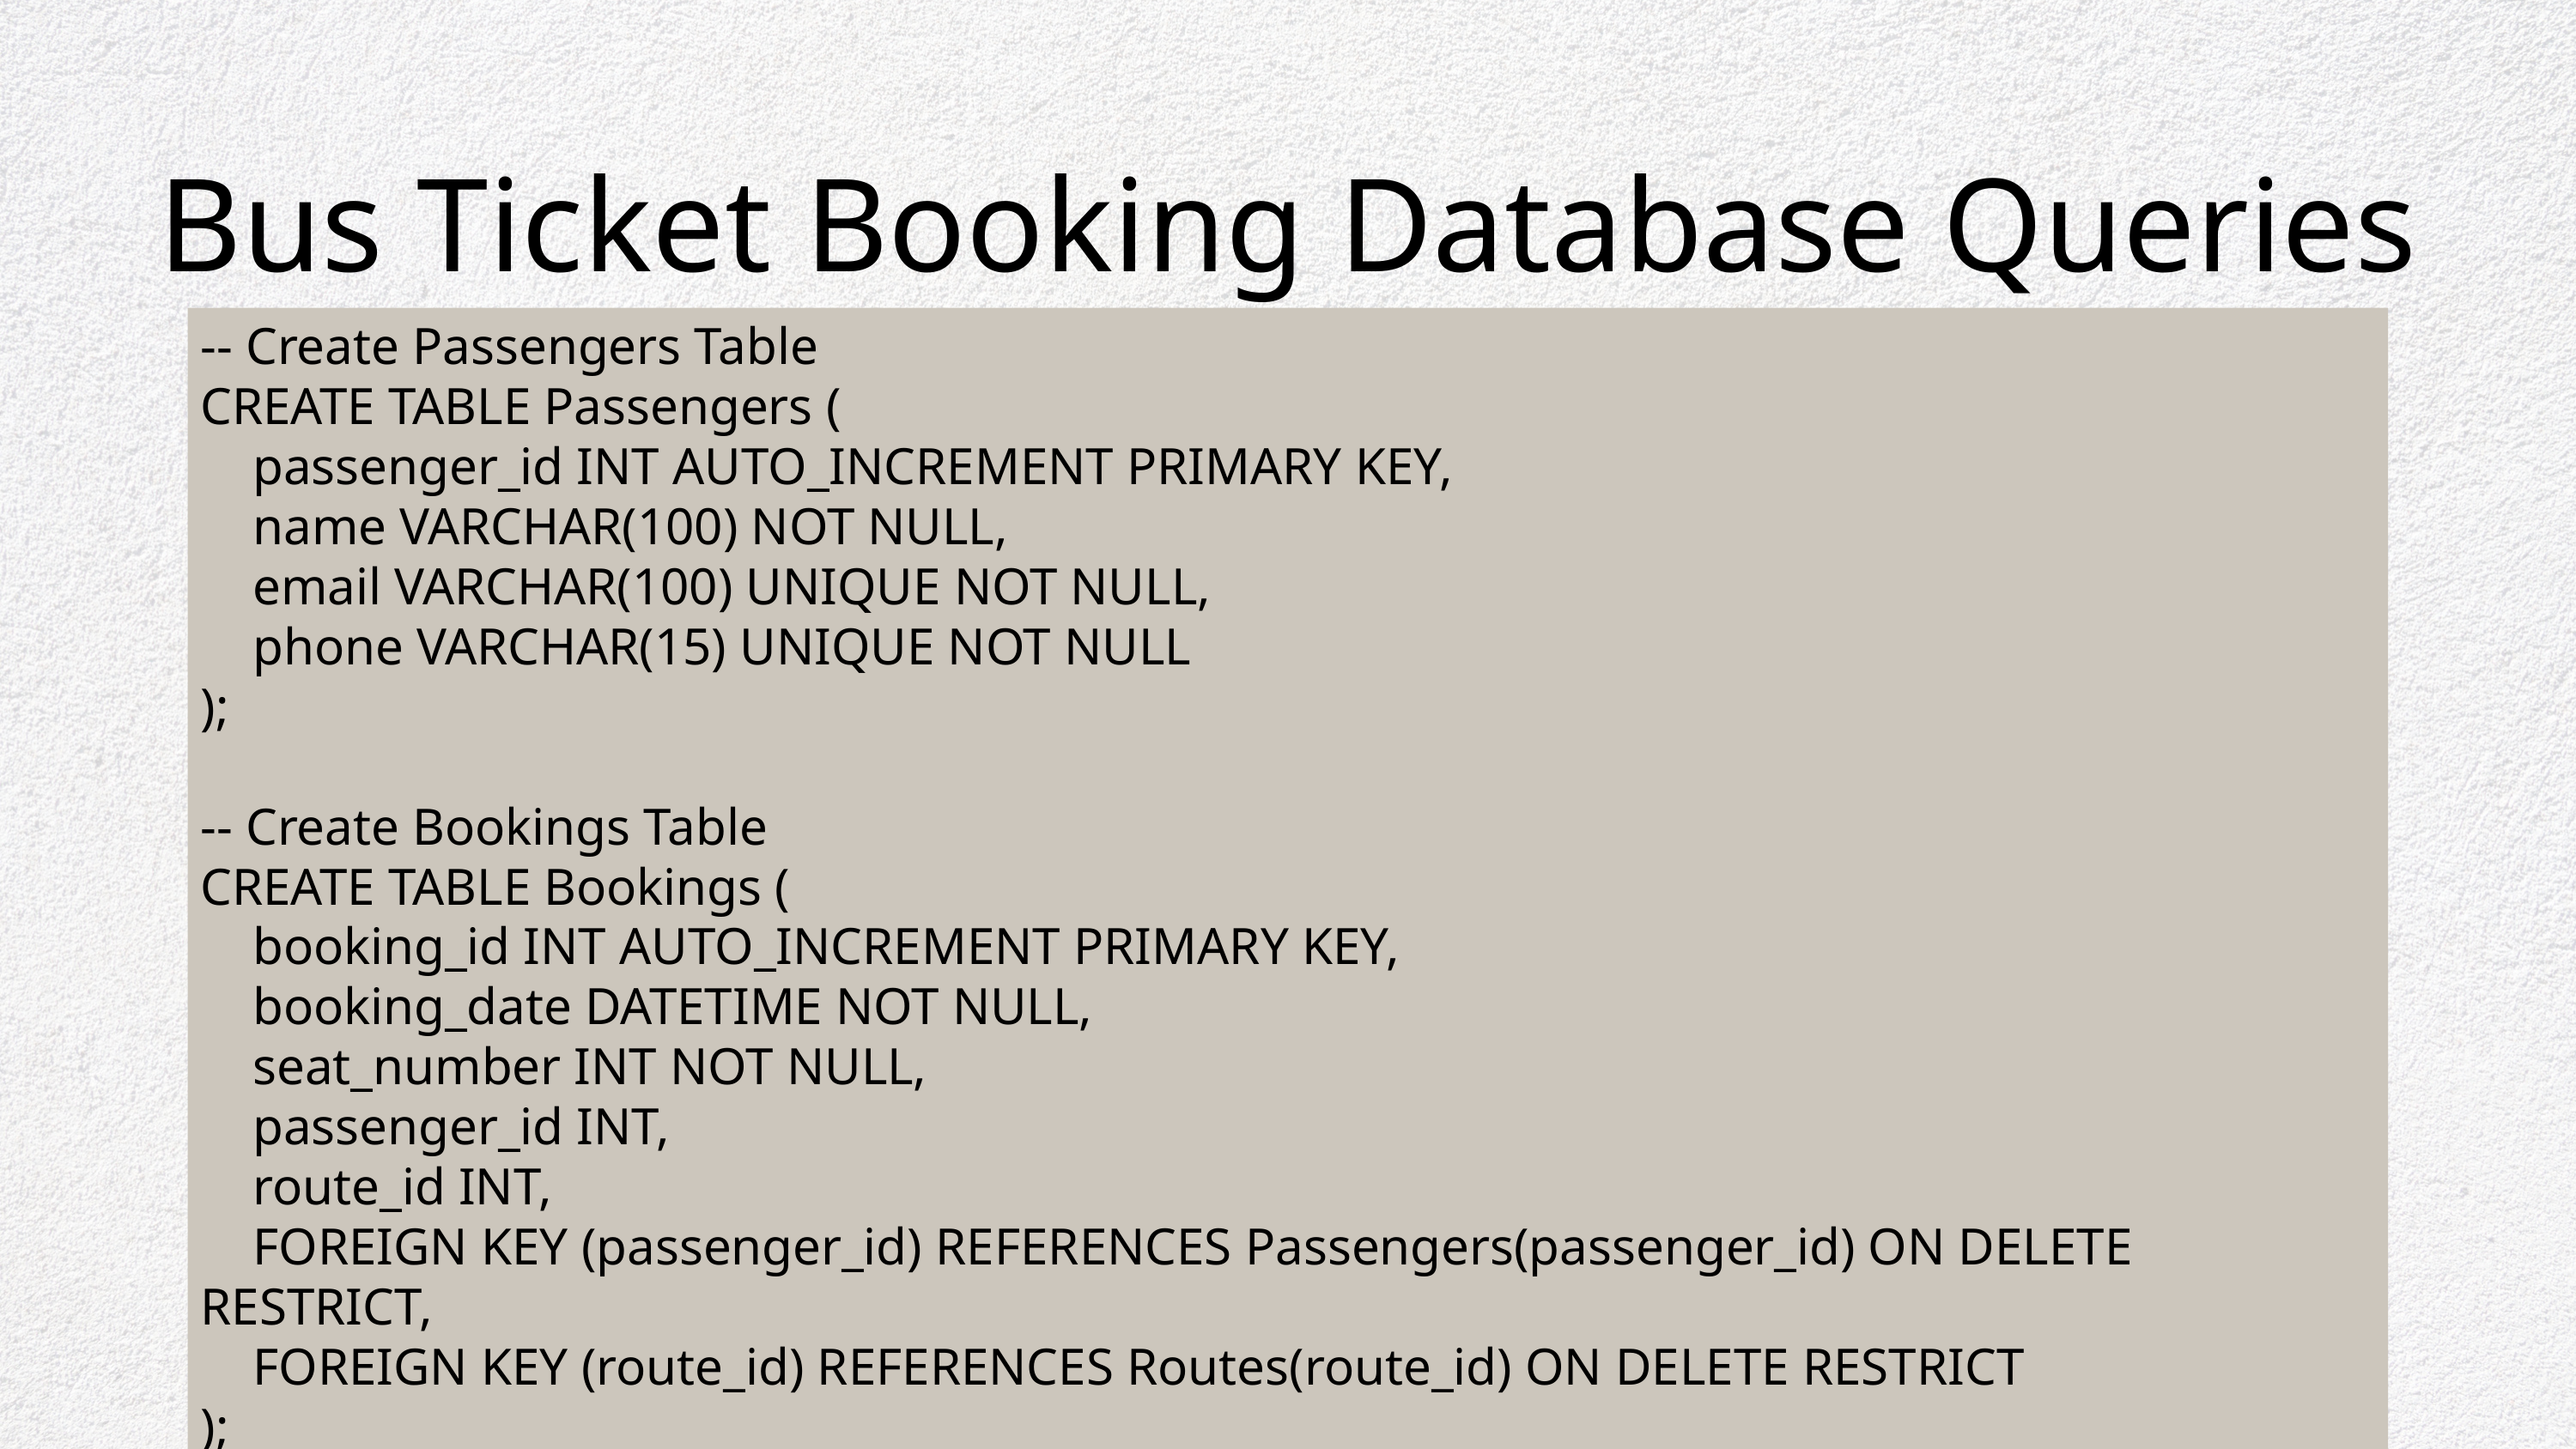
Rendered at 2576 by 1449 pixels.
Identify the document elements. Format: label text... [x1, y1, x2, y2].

text_box -- Create Passengers Table CREATE TABLE Passengers ( passenger_id INT AUTO_INCREMENT PRIMARY KEY, name VARCHAR(100) NOT NULL, email VARCHAR(100) UNIQUE NOT NULL, phone VARCHAR(15) UNIQUE NOT NULL ); -- Create Bookings Table CREATE TABLE Bookings ( booking_id INT AUTO_INCREMENT PRIMARY KEY, booking_date DATETIME NOT NULL, seat_number INT NOT NULL, passenger_id INT, route_id INT, FOREIGN KEY (passenger_id) REFERENCES Passengers(passenger_id) ON DELETE RESTRICT, FOREIGN KEY (route_id) REFERENCES Routes(route_id) ON DELETE RESTRICT ); [187, 307, 2389, 1449]
text_box Bus Ticket Booking Database Queries (2) [96, 70, 2480, 525]
text_box [0, 0, 2576, 1449]
